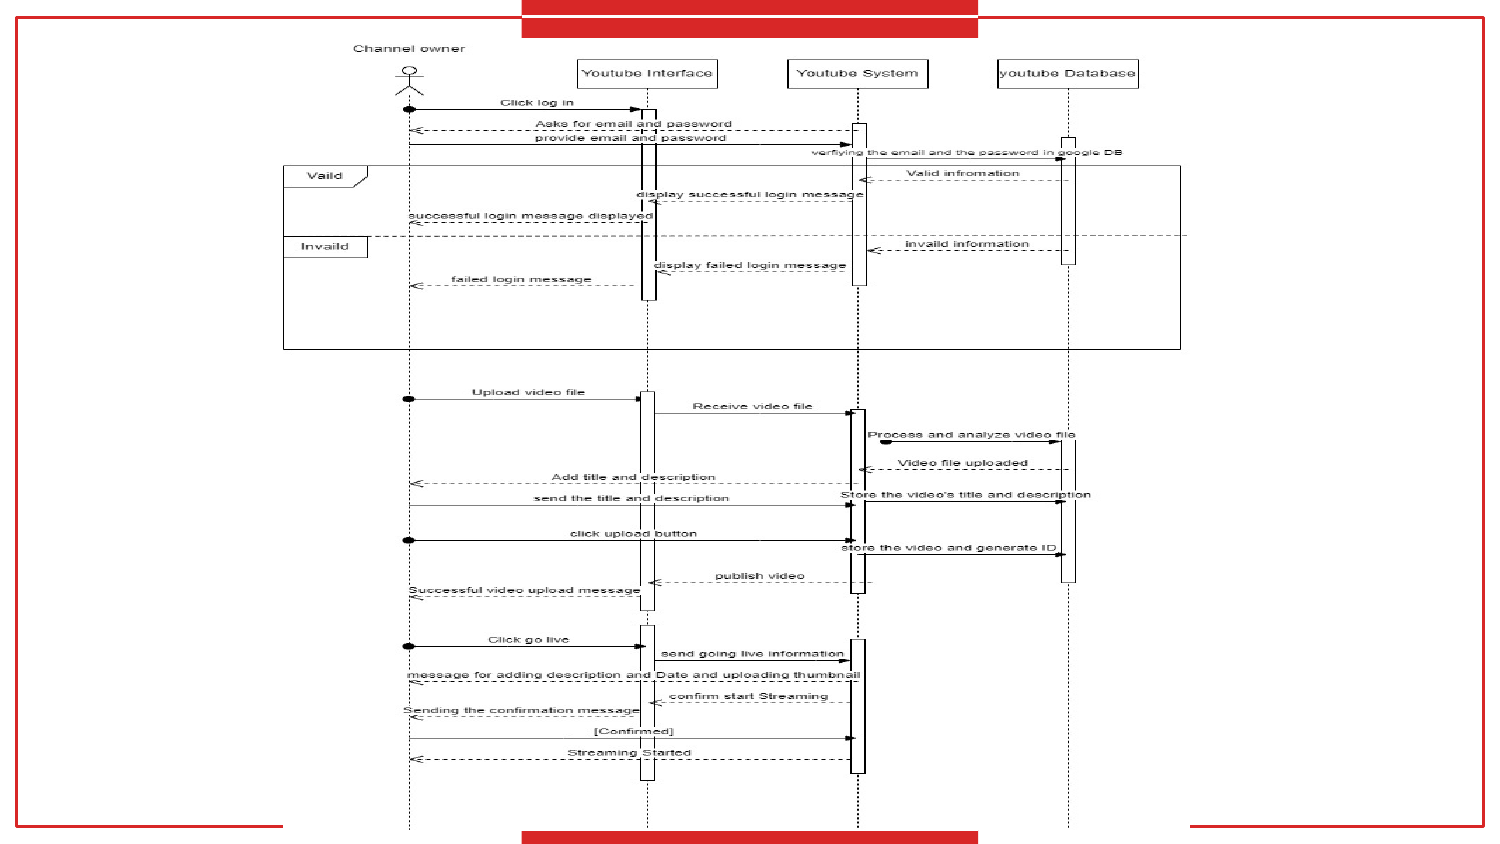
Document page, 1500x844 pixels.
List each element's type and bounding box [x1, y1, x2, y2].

picture [283, 38, 1191, 831]
